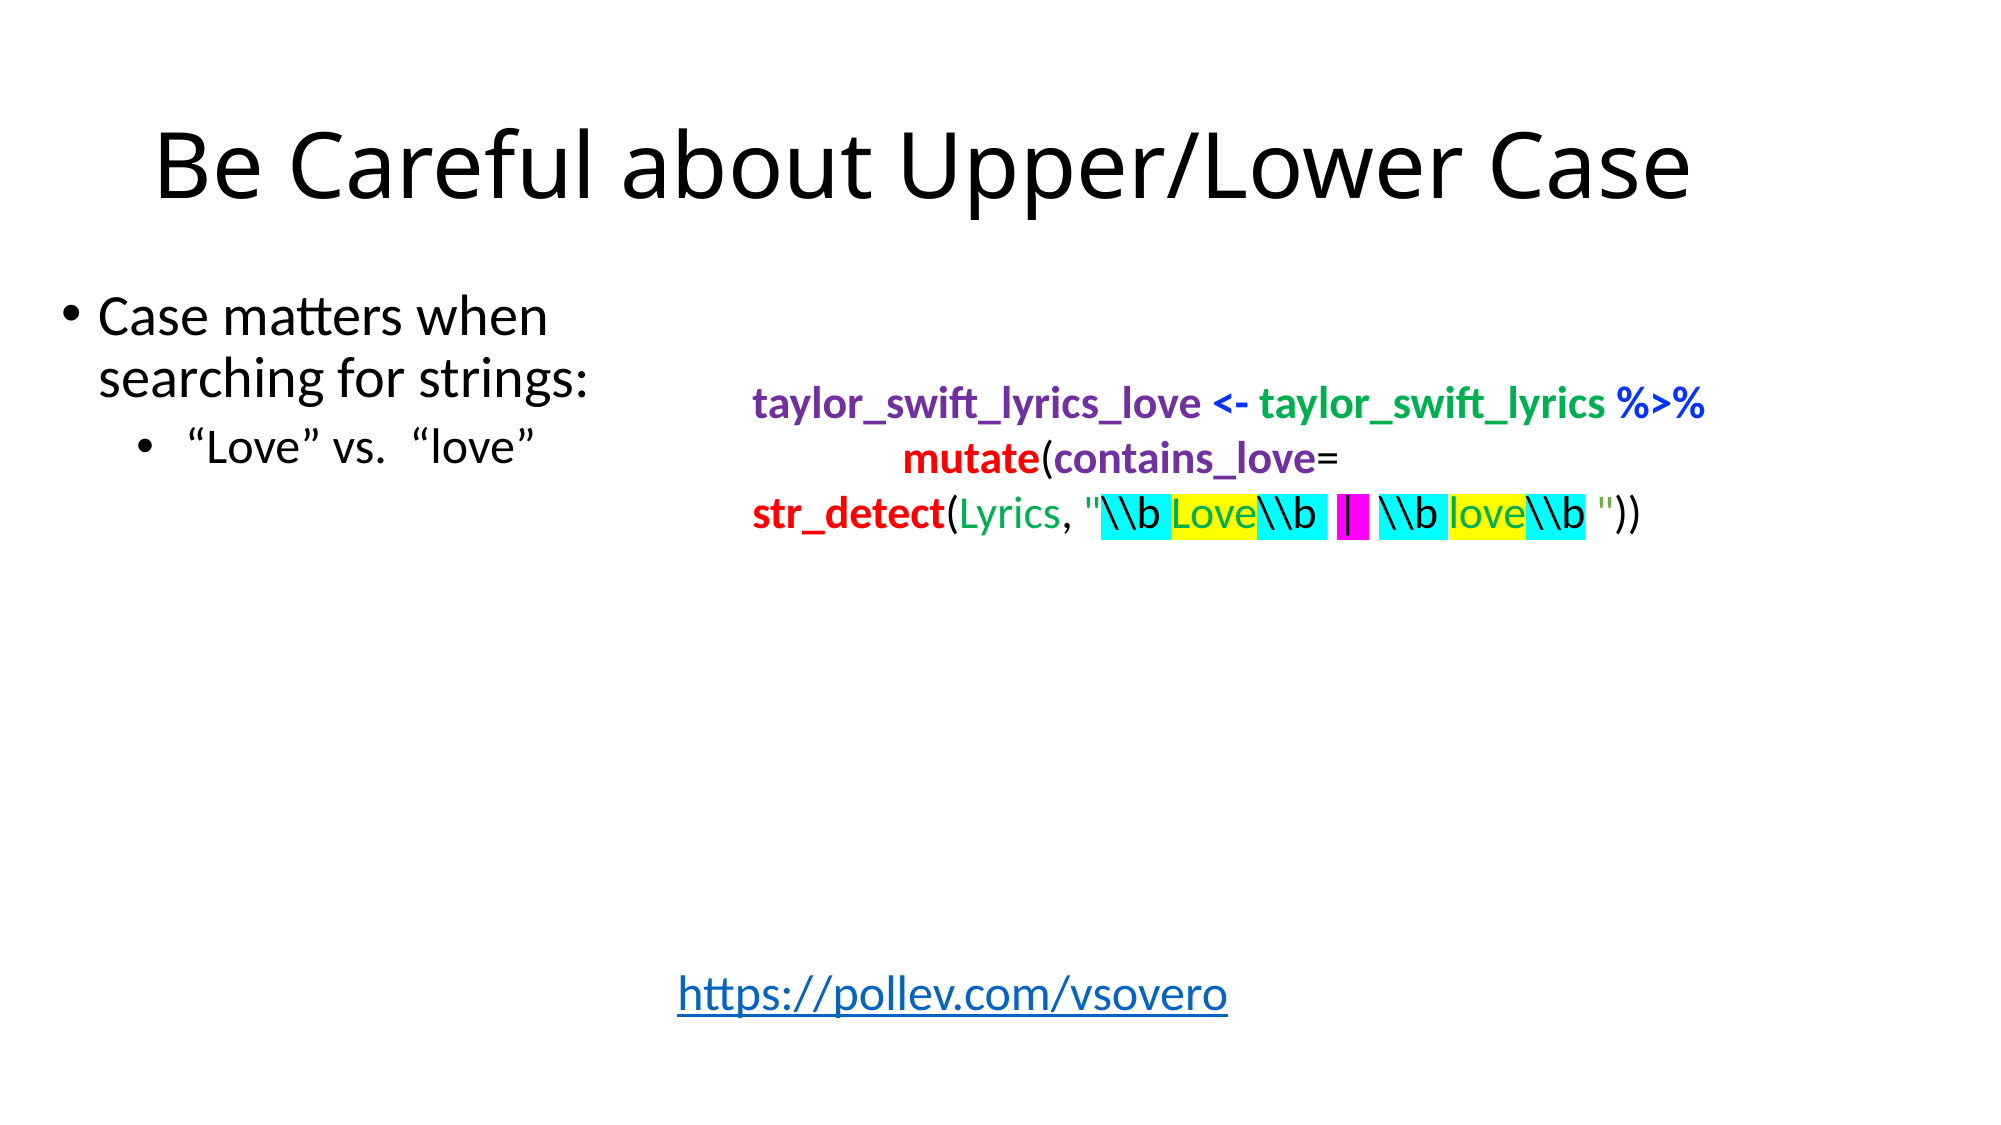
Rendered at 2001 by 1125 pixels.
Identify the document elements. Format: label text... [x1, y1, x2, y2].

text_box https://pollev.com/vsovero [662, 953, 1301, 1028]
list Case matters when searching for strings: “Love” vs. “love” [46, 277, 701, 992]
text_box taylor_swift_lyrics_love <- taylor_swift_lyrics %>% mutate(contains_love= str_detect(Lyrics, "\\b Love\\b | \\b love\\b ")) [737, 365, 2000, 546]
title Be Careful about Upper/Lower Case [137, 59, 1863, 278]
